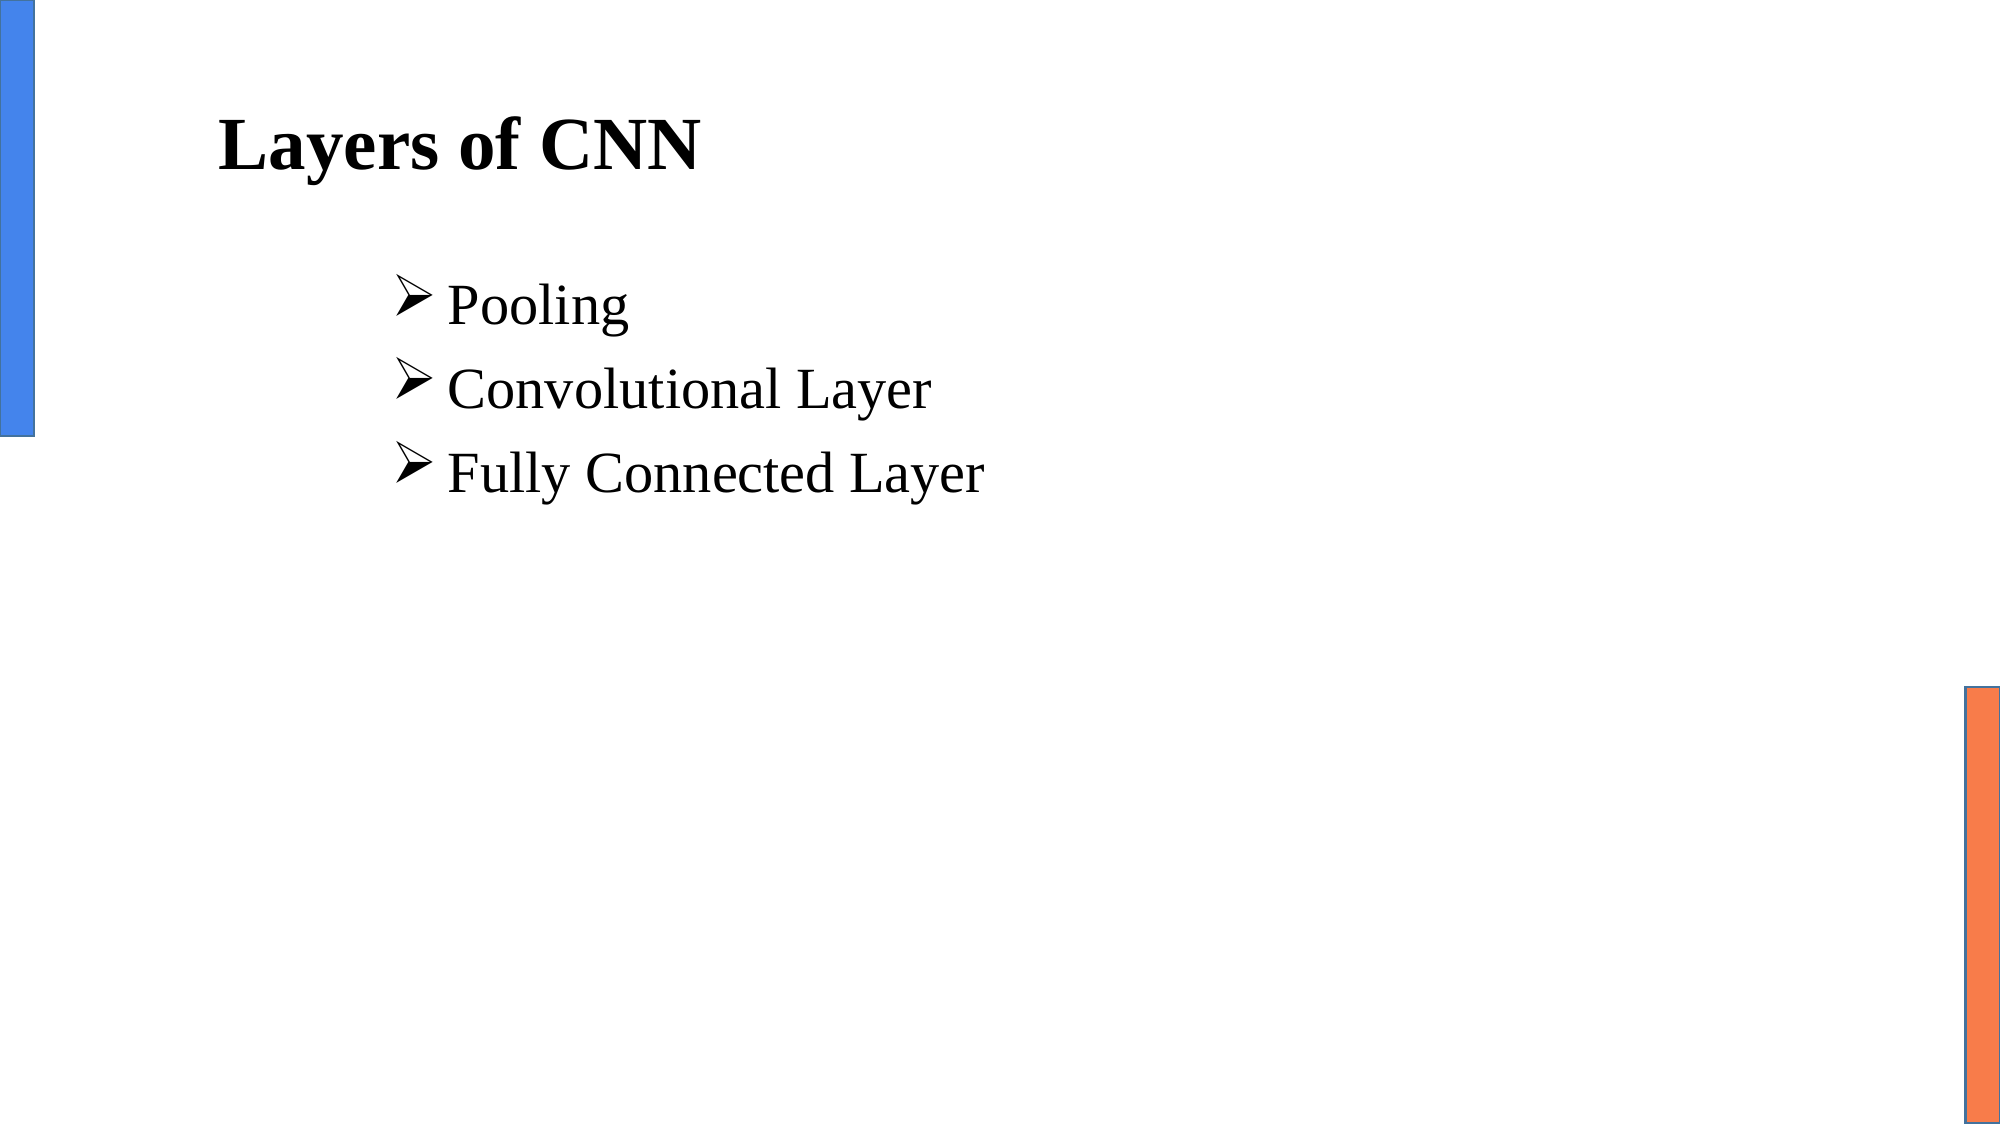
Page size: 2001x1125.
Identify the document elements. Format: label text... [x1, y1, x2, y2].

subtitle Pooling Convolutional Layer Fully Connected Layer [376, 266, 1341, 726]
text_box [1964, 686, 2000, 1124]
title Layers of CNN [62, 92, 859, 194]
text_box [0, 0, 35, 437]
